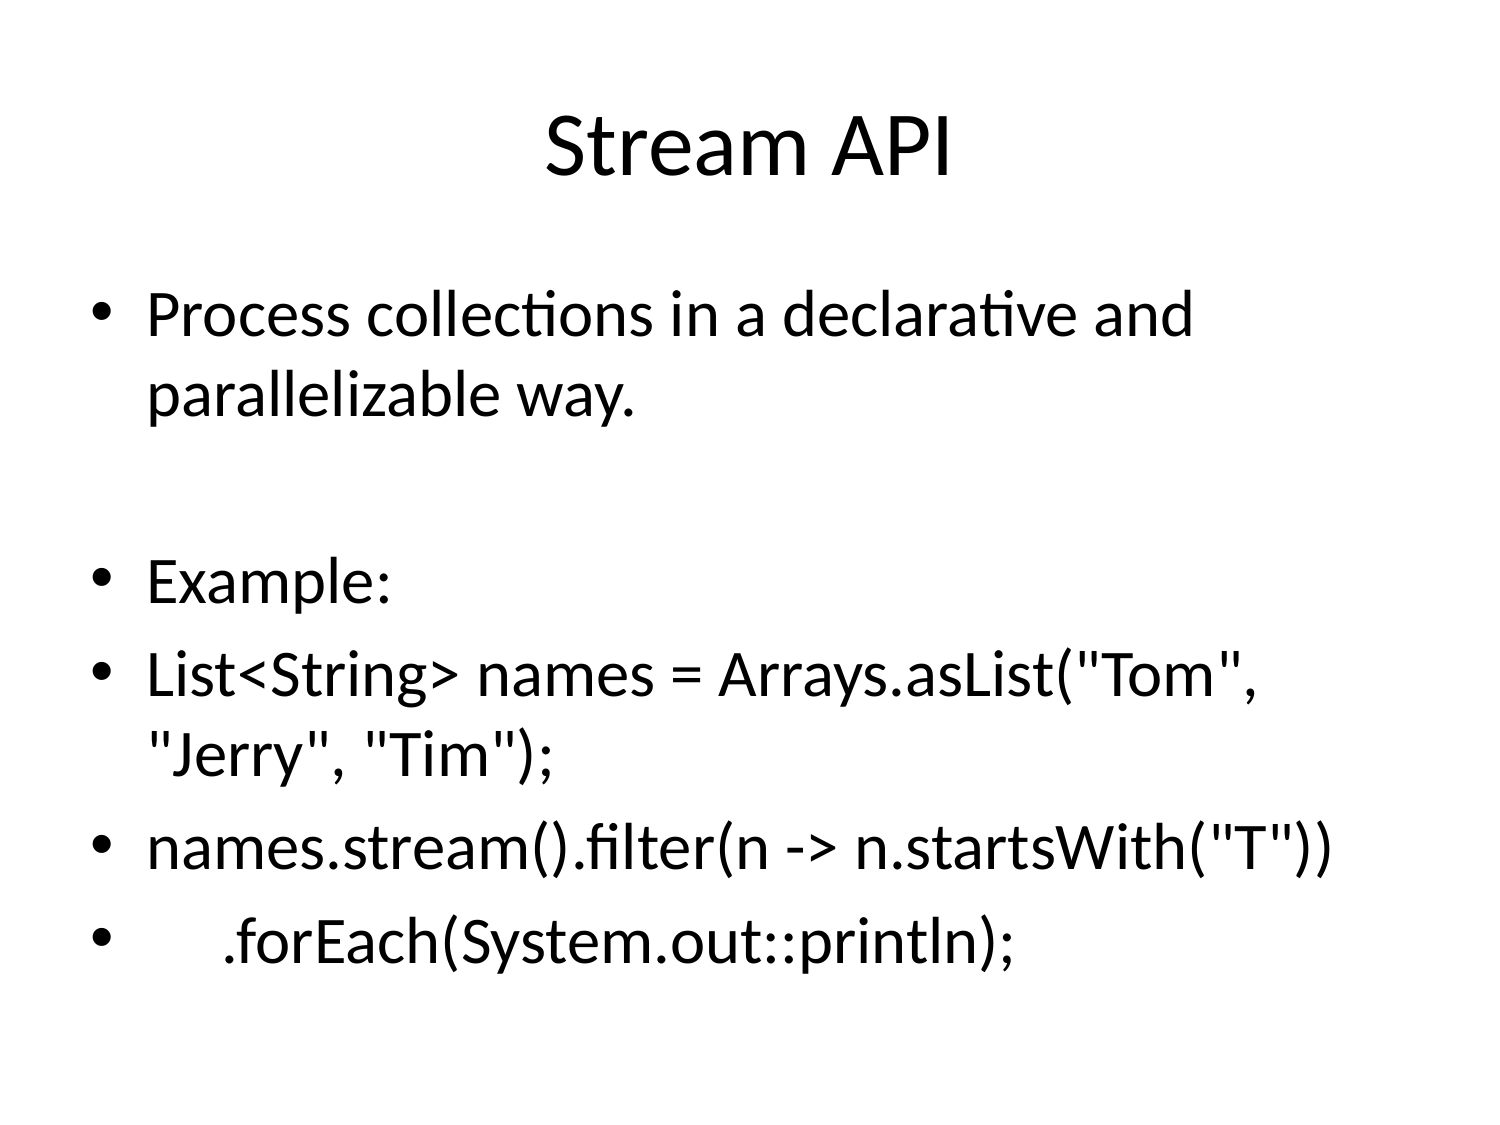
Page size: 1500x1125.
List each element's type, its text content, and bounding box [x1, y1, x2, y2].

list Process collections in a declarative and parallelizable way. Example: List<String> names = Arrays.asList("Tom", "Jerry", "Tim"); names.stream().filter(n -> n.startsWith("T")) .forEach(System.out::println); [75, 262, 1425, 1005]
title Stream API [75, 45, 1425, 233]
